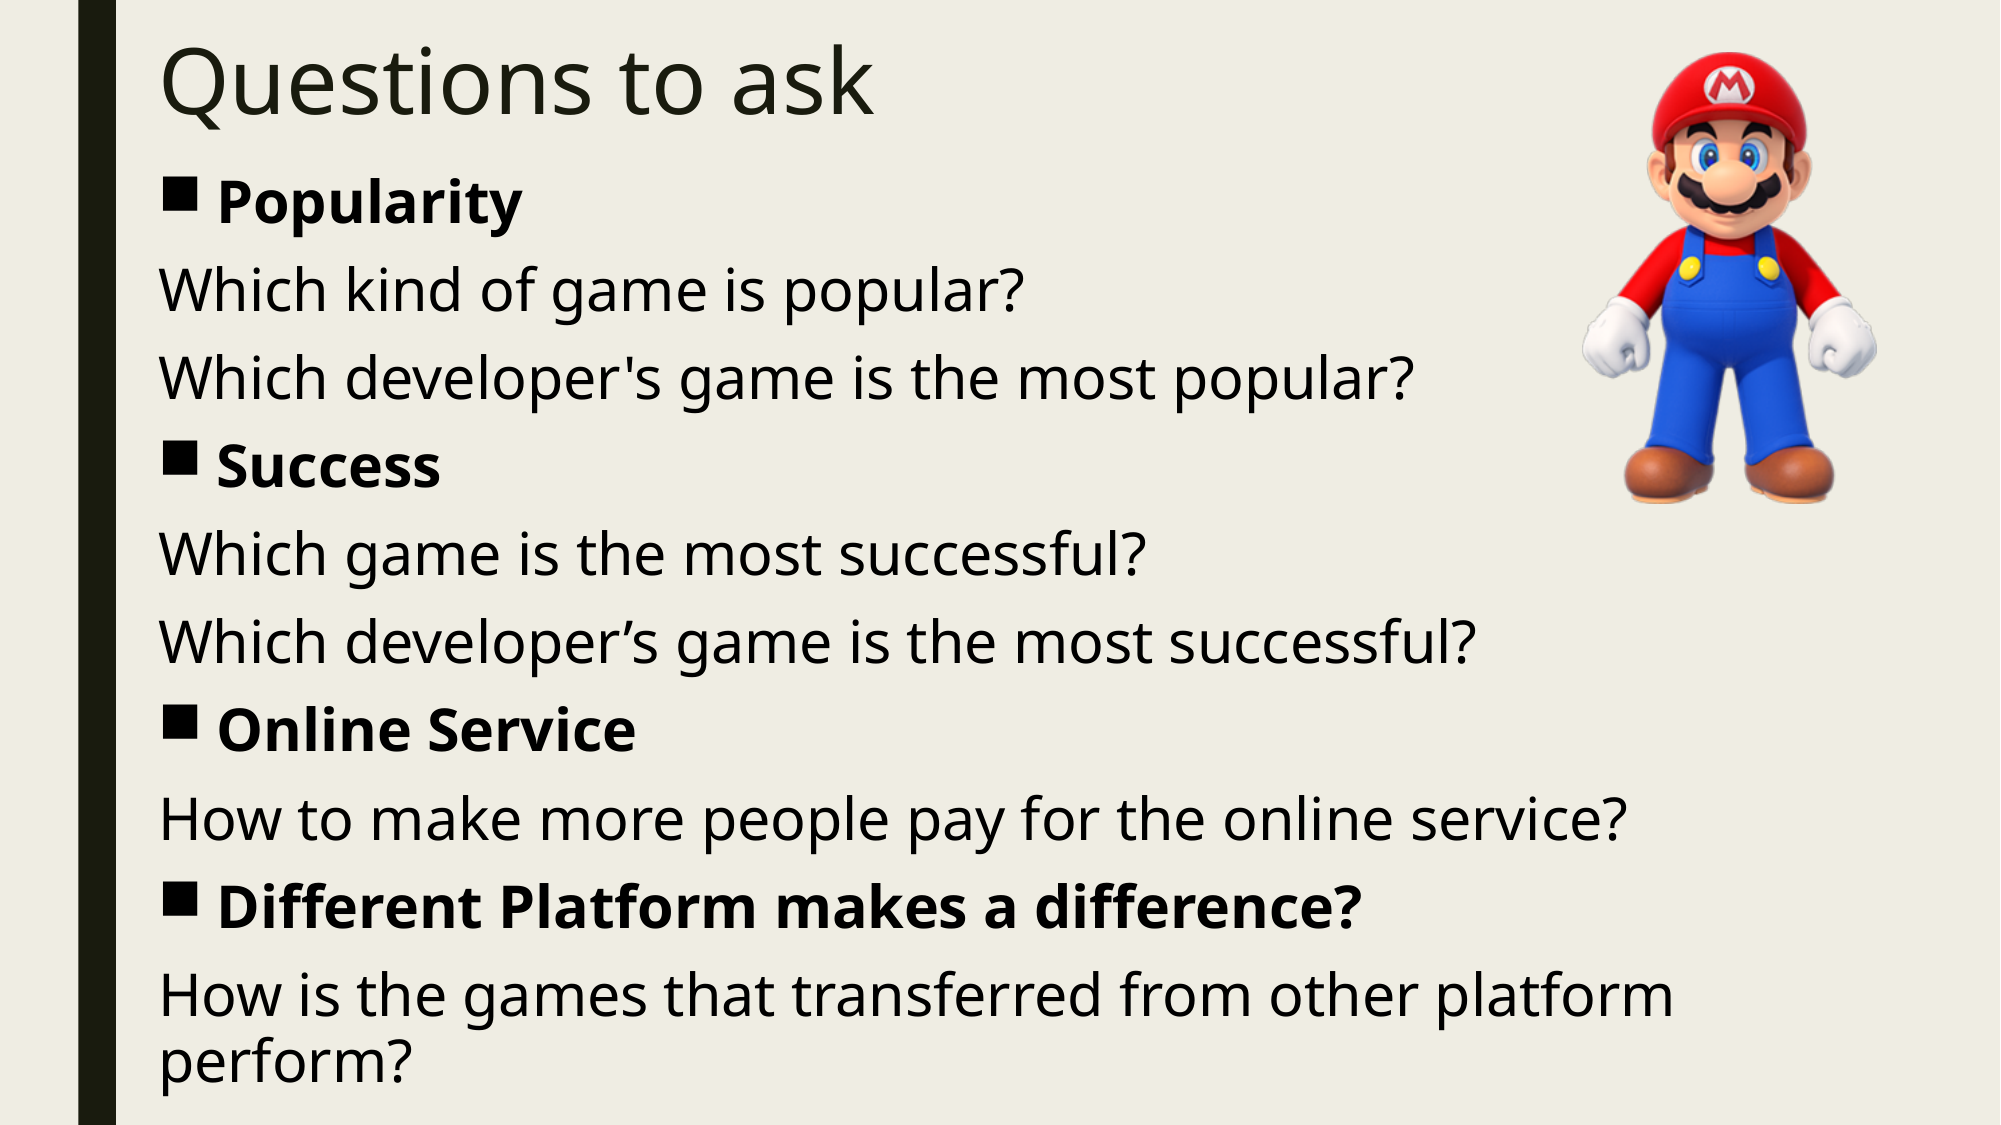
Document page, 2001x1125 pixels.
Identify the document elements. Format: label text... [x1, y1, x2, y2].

picture [1582, 52, 1877, 504]
title Questions to ask [143, 28, 1719, 162]
list Popularity Which kind of game is popular? Which developer's game is the most popular? Success Which game is the most successful? Which developer’s game is the most successful? Online Service How to make more people pay for the online service? Different Platform makes a difference? How is the games that transferred from other platform perform? [143, 162, 1898, 1107]
